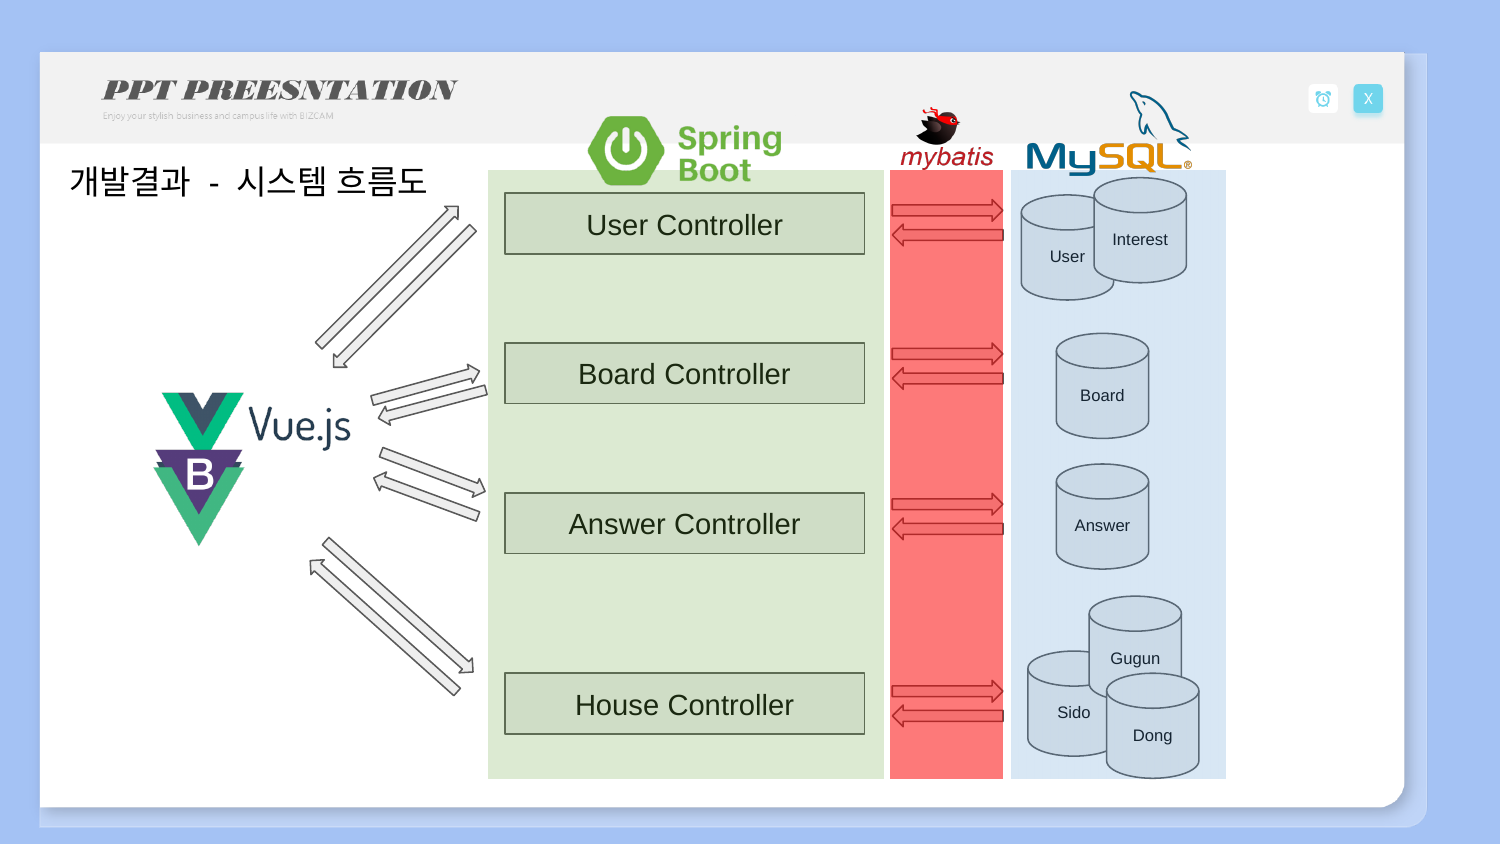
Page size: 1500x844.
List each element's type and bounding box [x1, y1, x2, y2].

picture [24, 38, 1431, 833]
